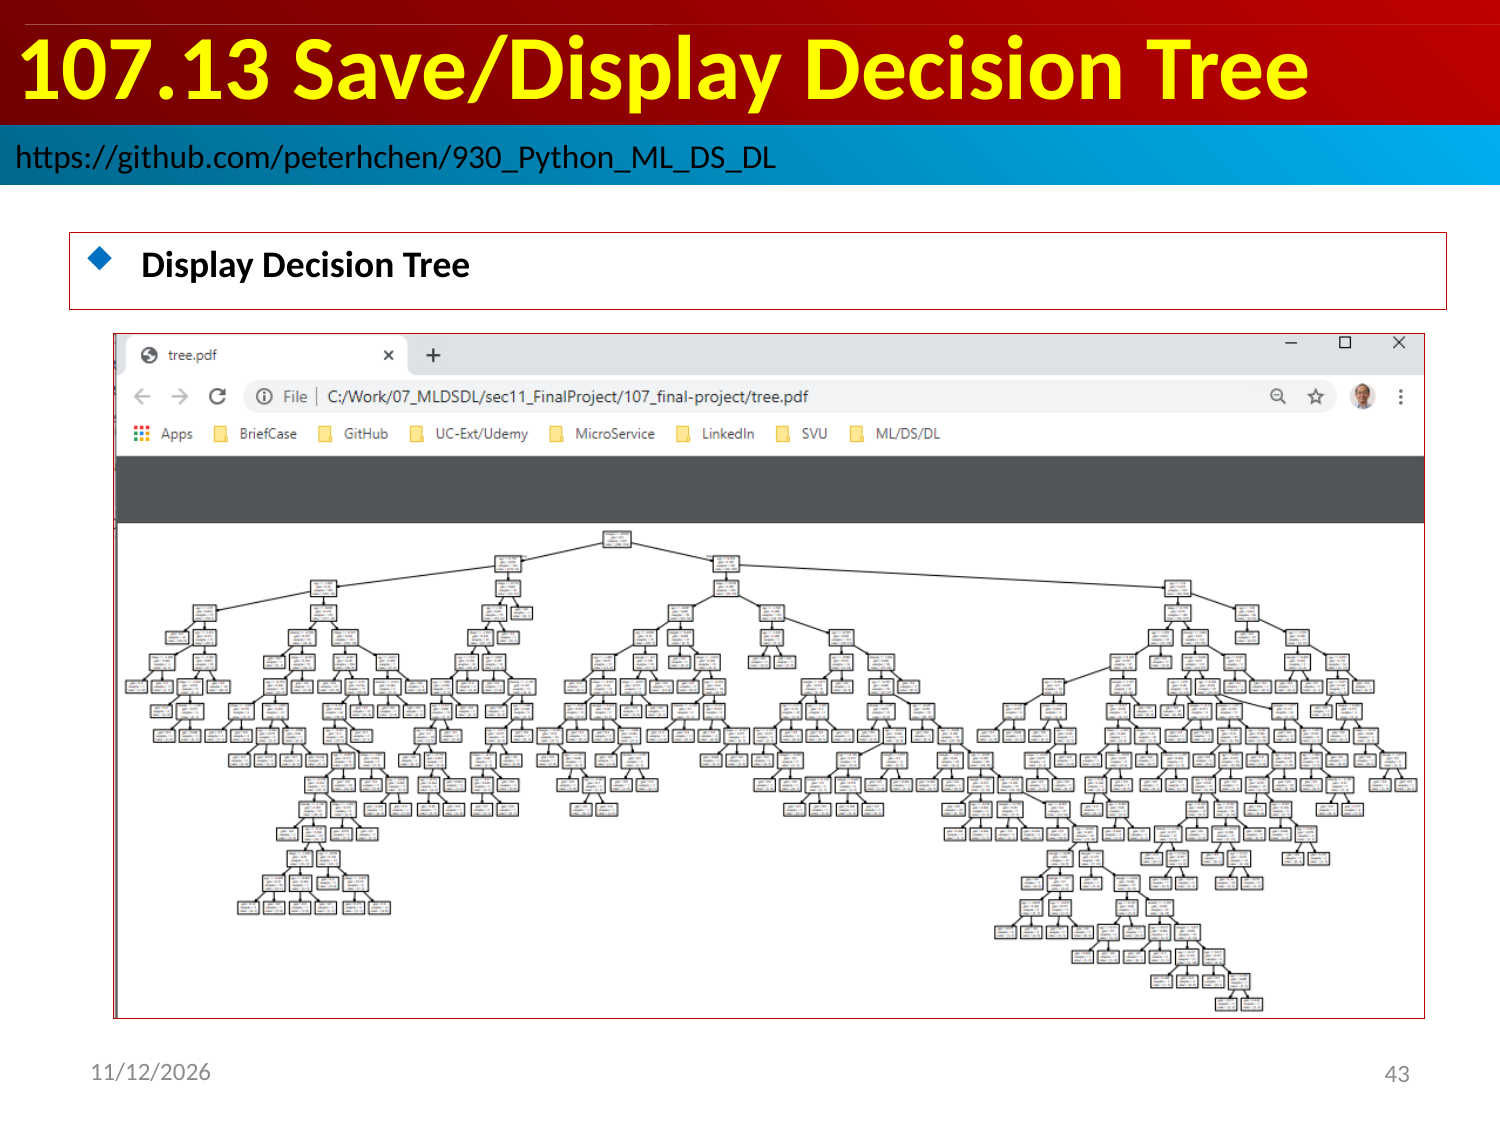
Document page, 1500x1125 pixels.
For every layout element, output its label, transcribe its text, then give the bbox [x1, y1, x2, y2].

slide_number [75, 1040, 425, 1101]
subtitle Display Decision Tree [69, 232, 1447, 310]
text_box https://github.com/peterhchen/930_Python_ML_DS_DL [0, 125, 1500, 185]
slide_number 43 [1074, 1042, 1425, 1103]
picture [113, 333, 1426, 1019]
title 107.13 Save/Display Decision Tree [0, 0, 1500, 125]
